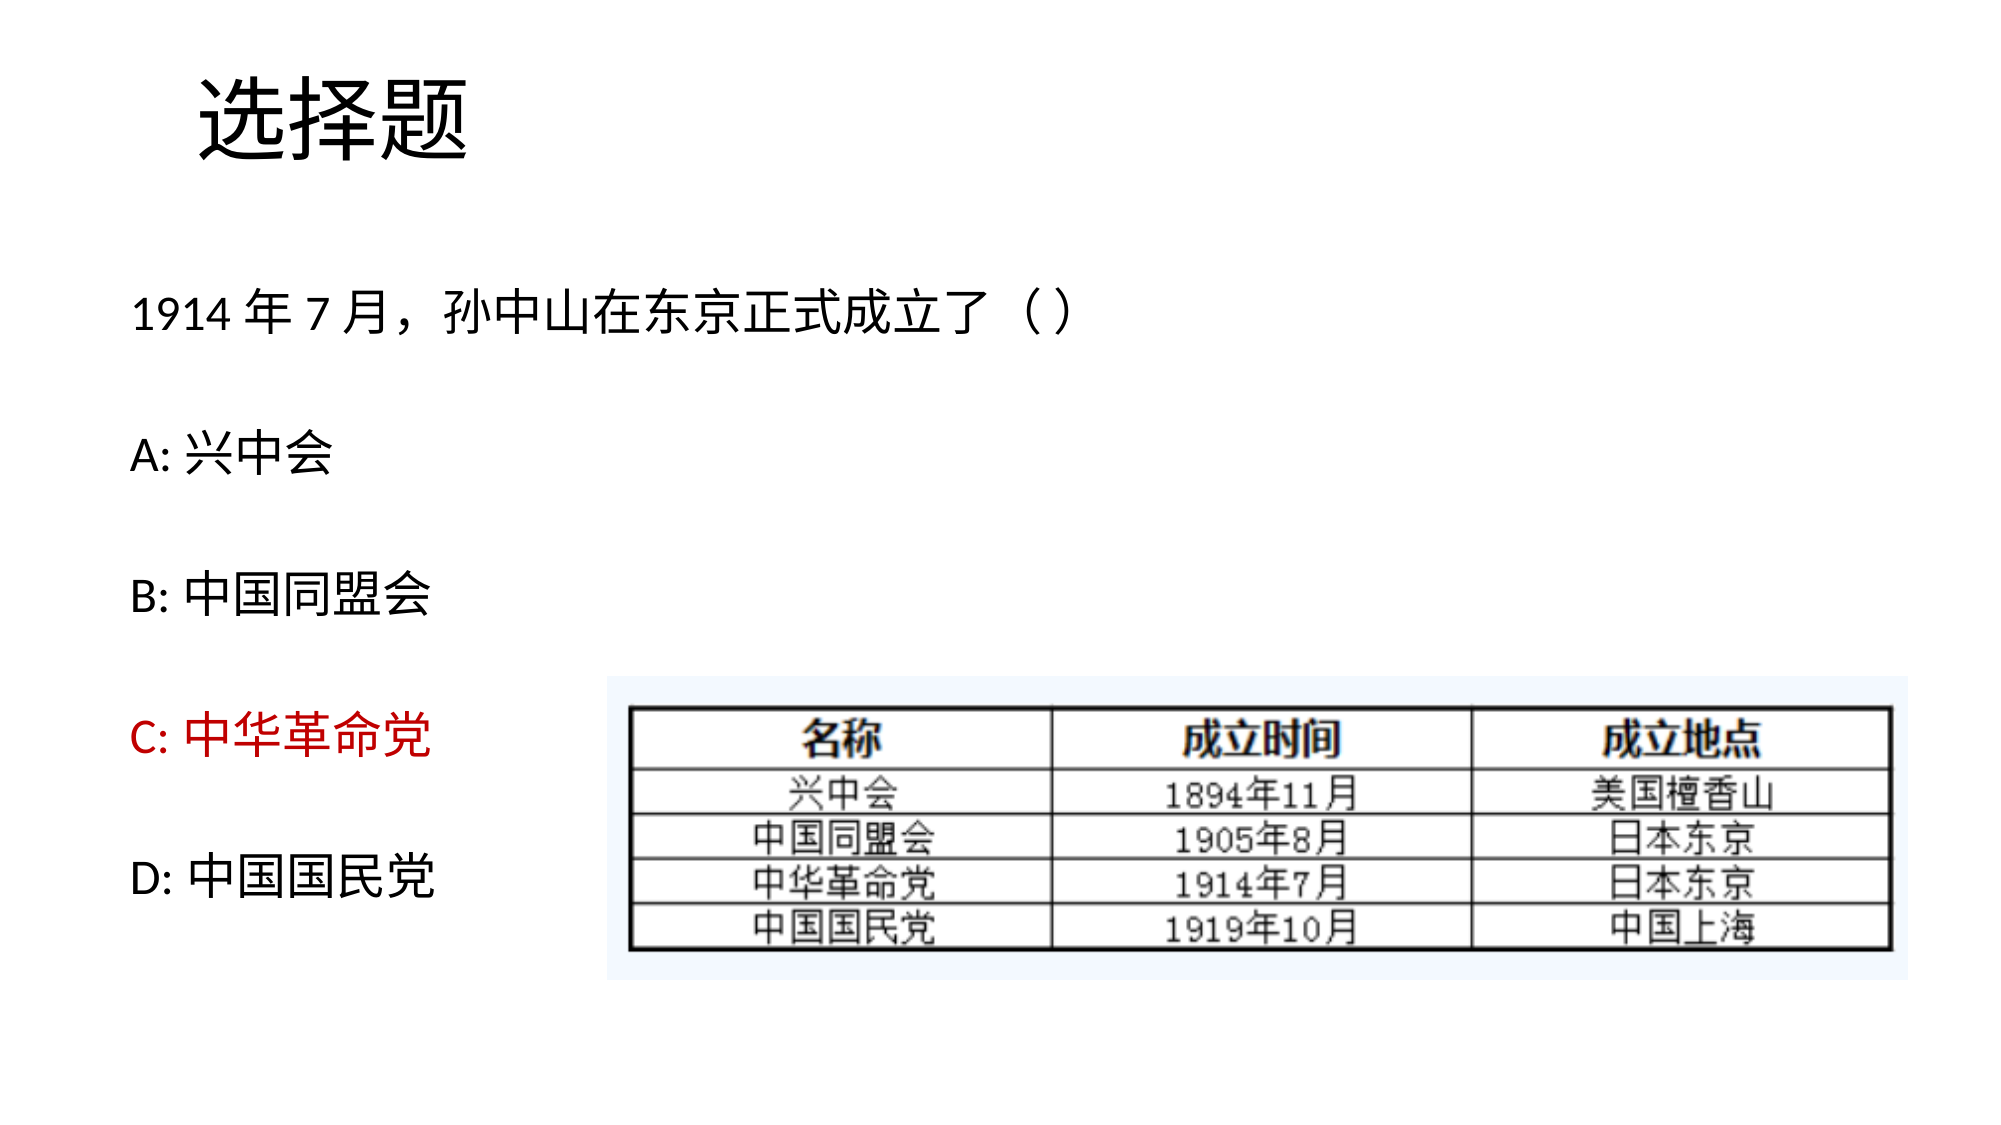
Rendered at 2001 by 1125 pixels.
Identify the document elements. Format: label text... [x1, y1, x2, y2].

title 选择题 [137, 14, 1863, 213]
list 1914年7月，孙中山在东京正式成立了（ ） A:兴中会 B:中国同盟会 C:中华革命党 D:中国国民党 [115, 213, 2000, 1061]
picture [607, 676, 1908, 980]
